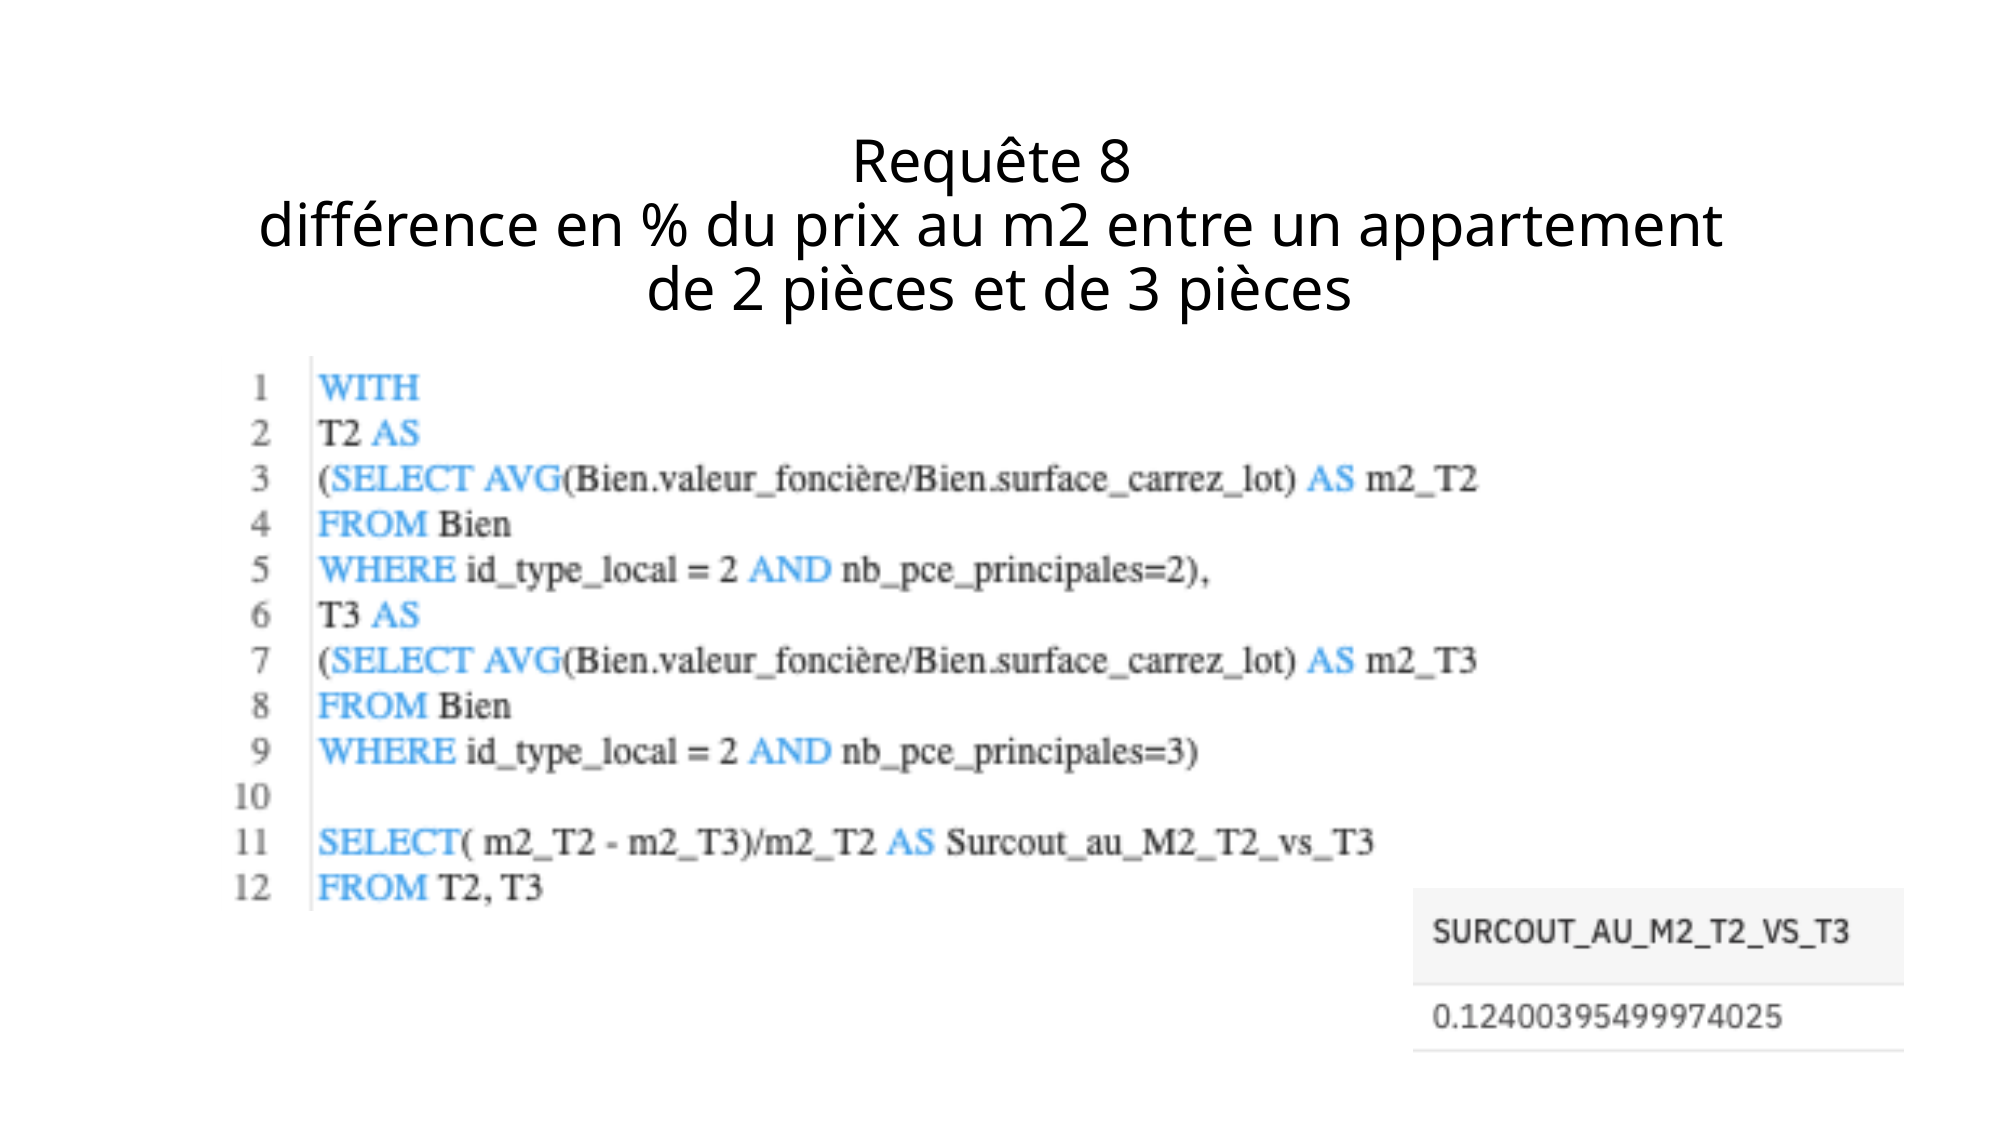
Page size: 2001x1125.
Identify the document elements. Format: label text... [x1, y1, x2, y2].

title Requête 8 différence en % du prix au m2 entre un appartement de 2 pièces et de 3 pièces [137, 59, 1863, 332]
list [220, 356, 1516, 911]
picture [1412, 888, 1904, 1066]
